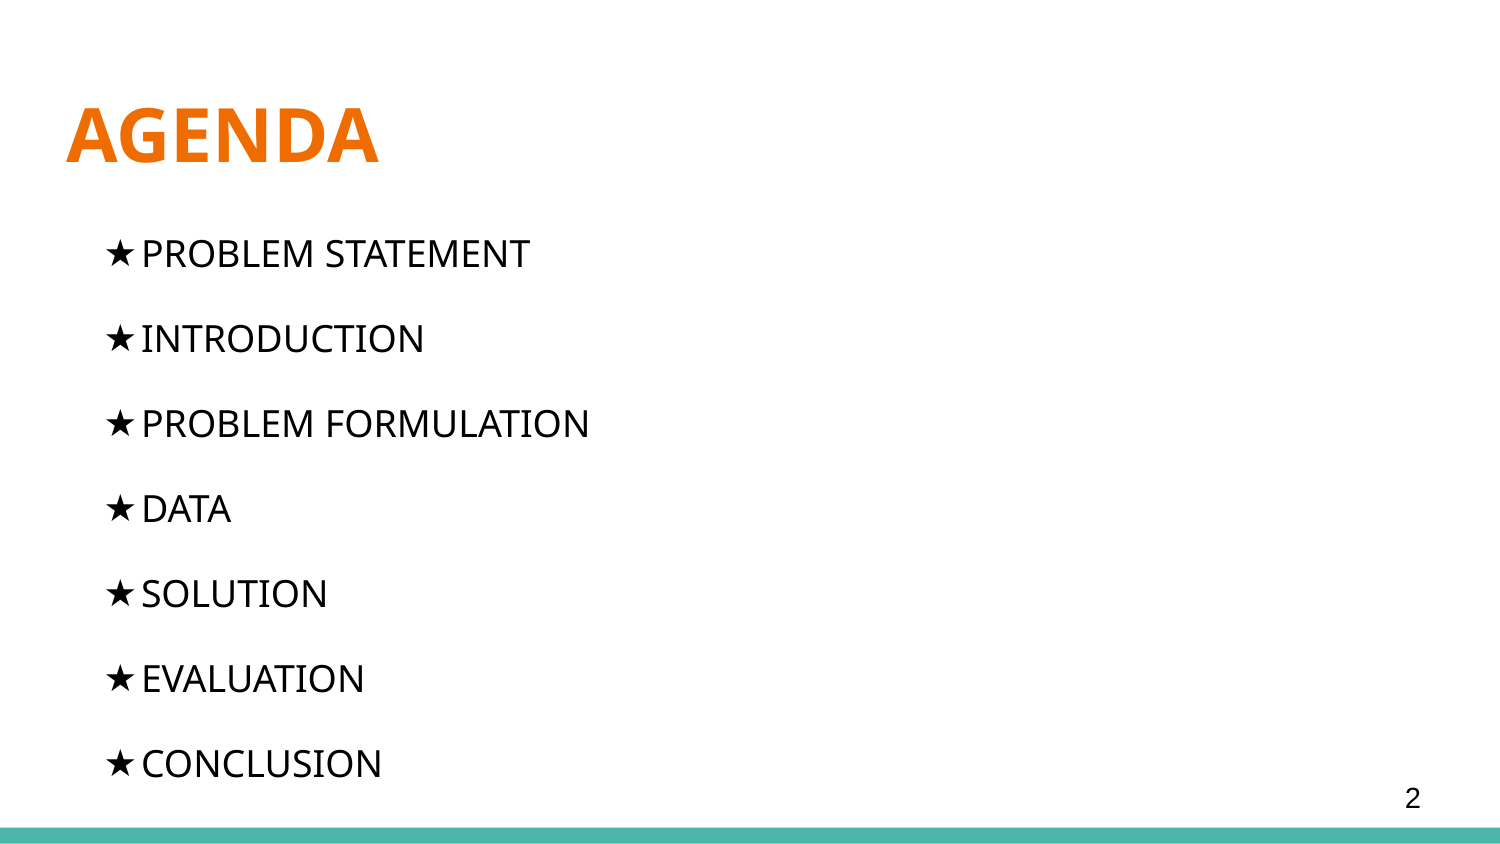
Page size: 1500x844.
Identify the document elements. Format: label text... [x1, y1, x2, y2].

title AGENDA [51, 72, 1449, 189]
slide_number ‹#› [1389, 764, 1480, 830]
list PROBLEM STATEMENT INTRODUCTION PROBLEM FORMULATION DATA SOLUTION EVALUATION CONCLUSION [51, 207, 1449, 560]
